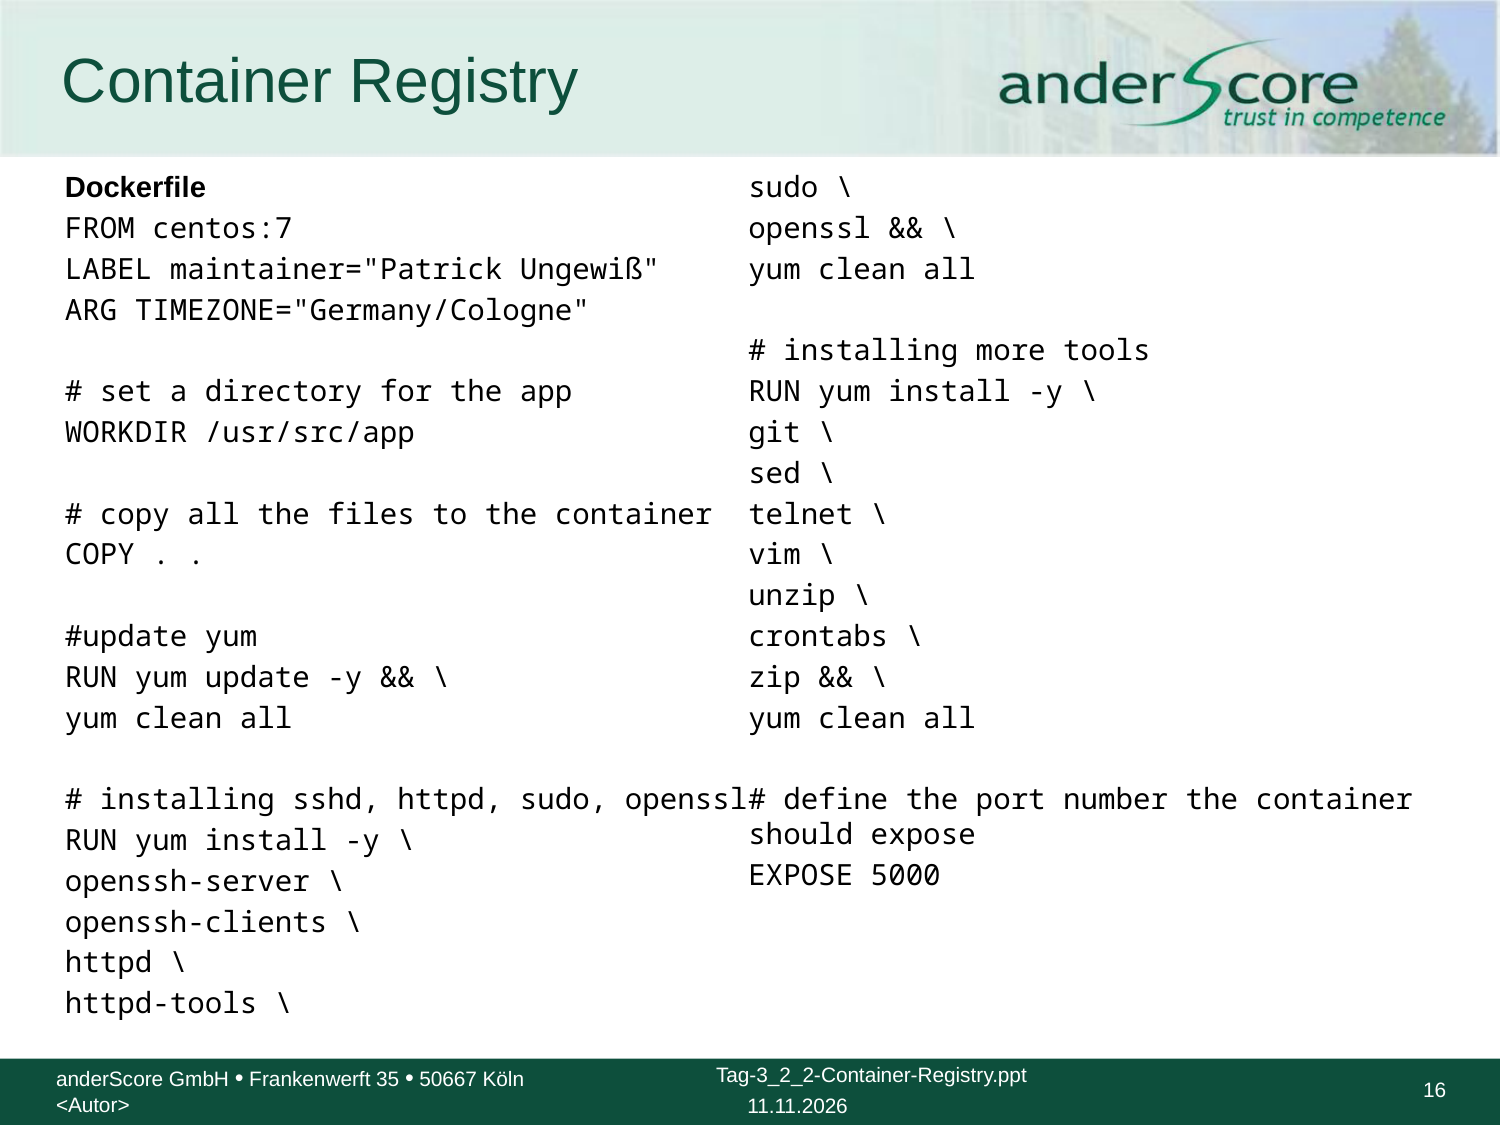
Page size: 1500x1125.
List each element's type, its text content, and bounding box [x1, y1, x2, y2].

picture [0, 0, 1500, 157]
list Dockerfile FROM centos:7 LABEL maintainer="Patrick Ungewiß" ARG TIMEZONE="Germany/Cologne" # set a directory for the app WORKDIR /usr/src/app # copy all the files to the container COPY . . #update yum RUN yum update -y && \ yum clean all # installing sshd, httpd, sudo, openssl RUN yum install -y \ openssh-server \ openssh-clients \ httpd \ httpd-tools \ sudo \ openssl && \ yum clean all # installing more tools RUN yum install -y \ git \ sed \ telnet \ vim \ unzip \ crontabs \ zip && \ yum clean all # define the port number the container should expose EXPOSE 5000 [49, 160, 1447, 1047]
title Container Registry [46, 24, 959, 141]
